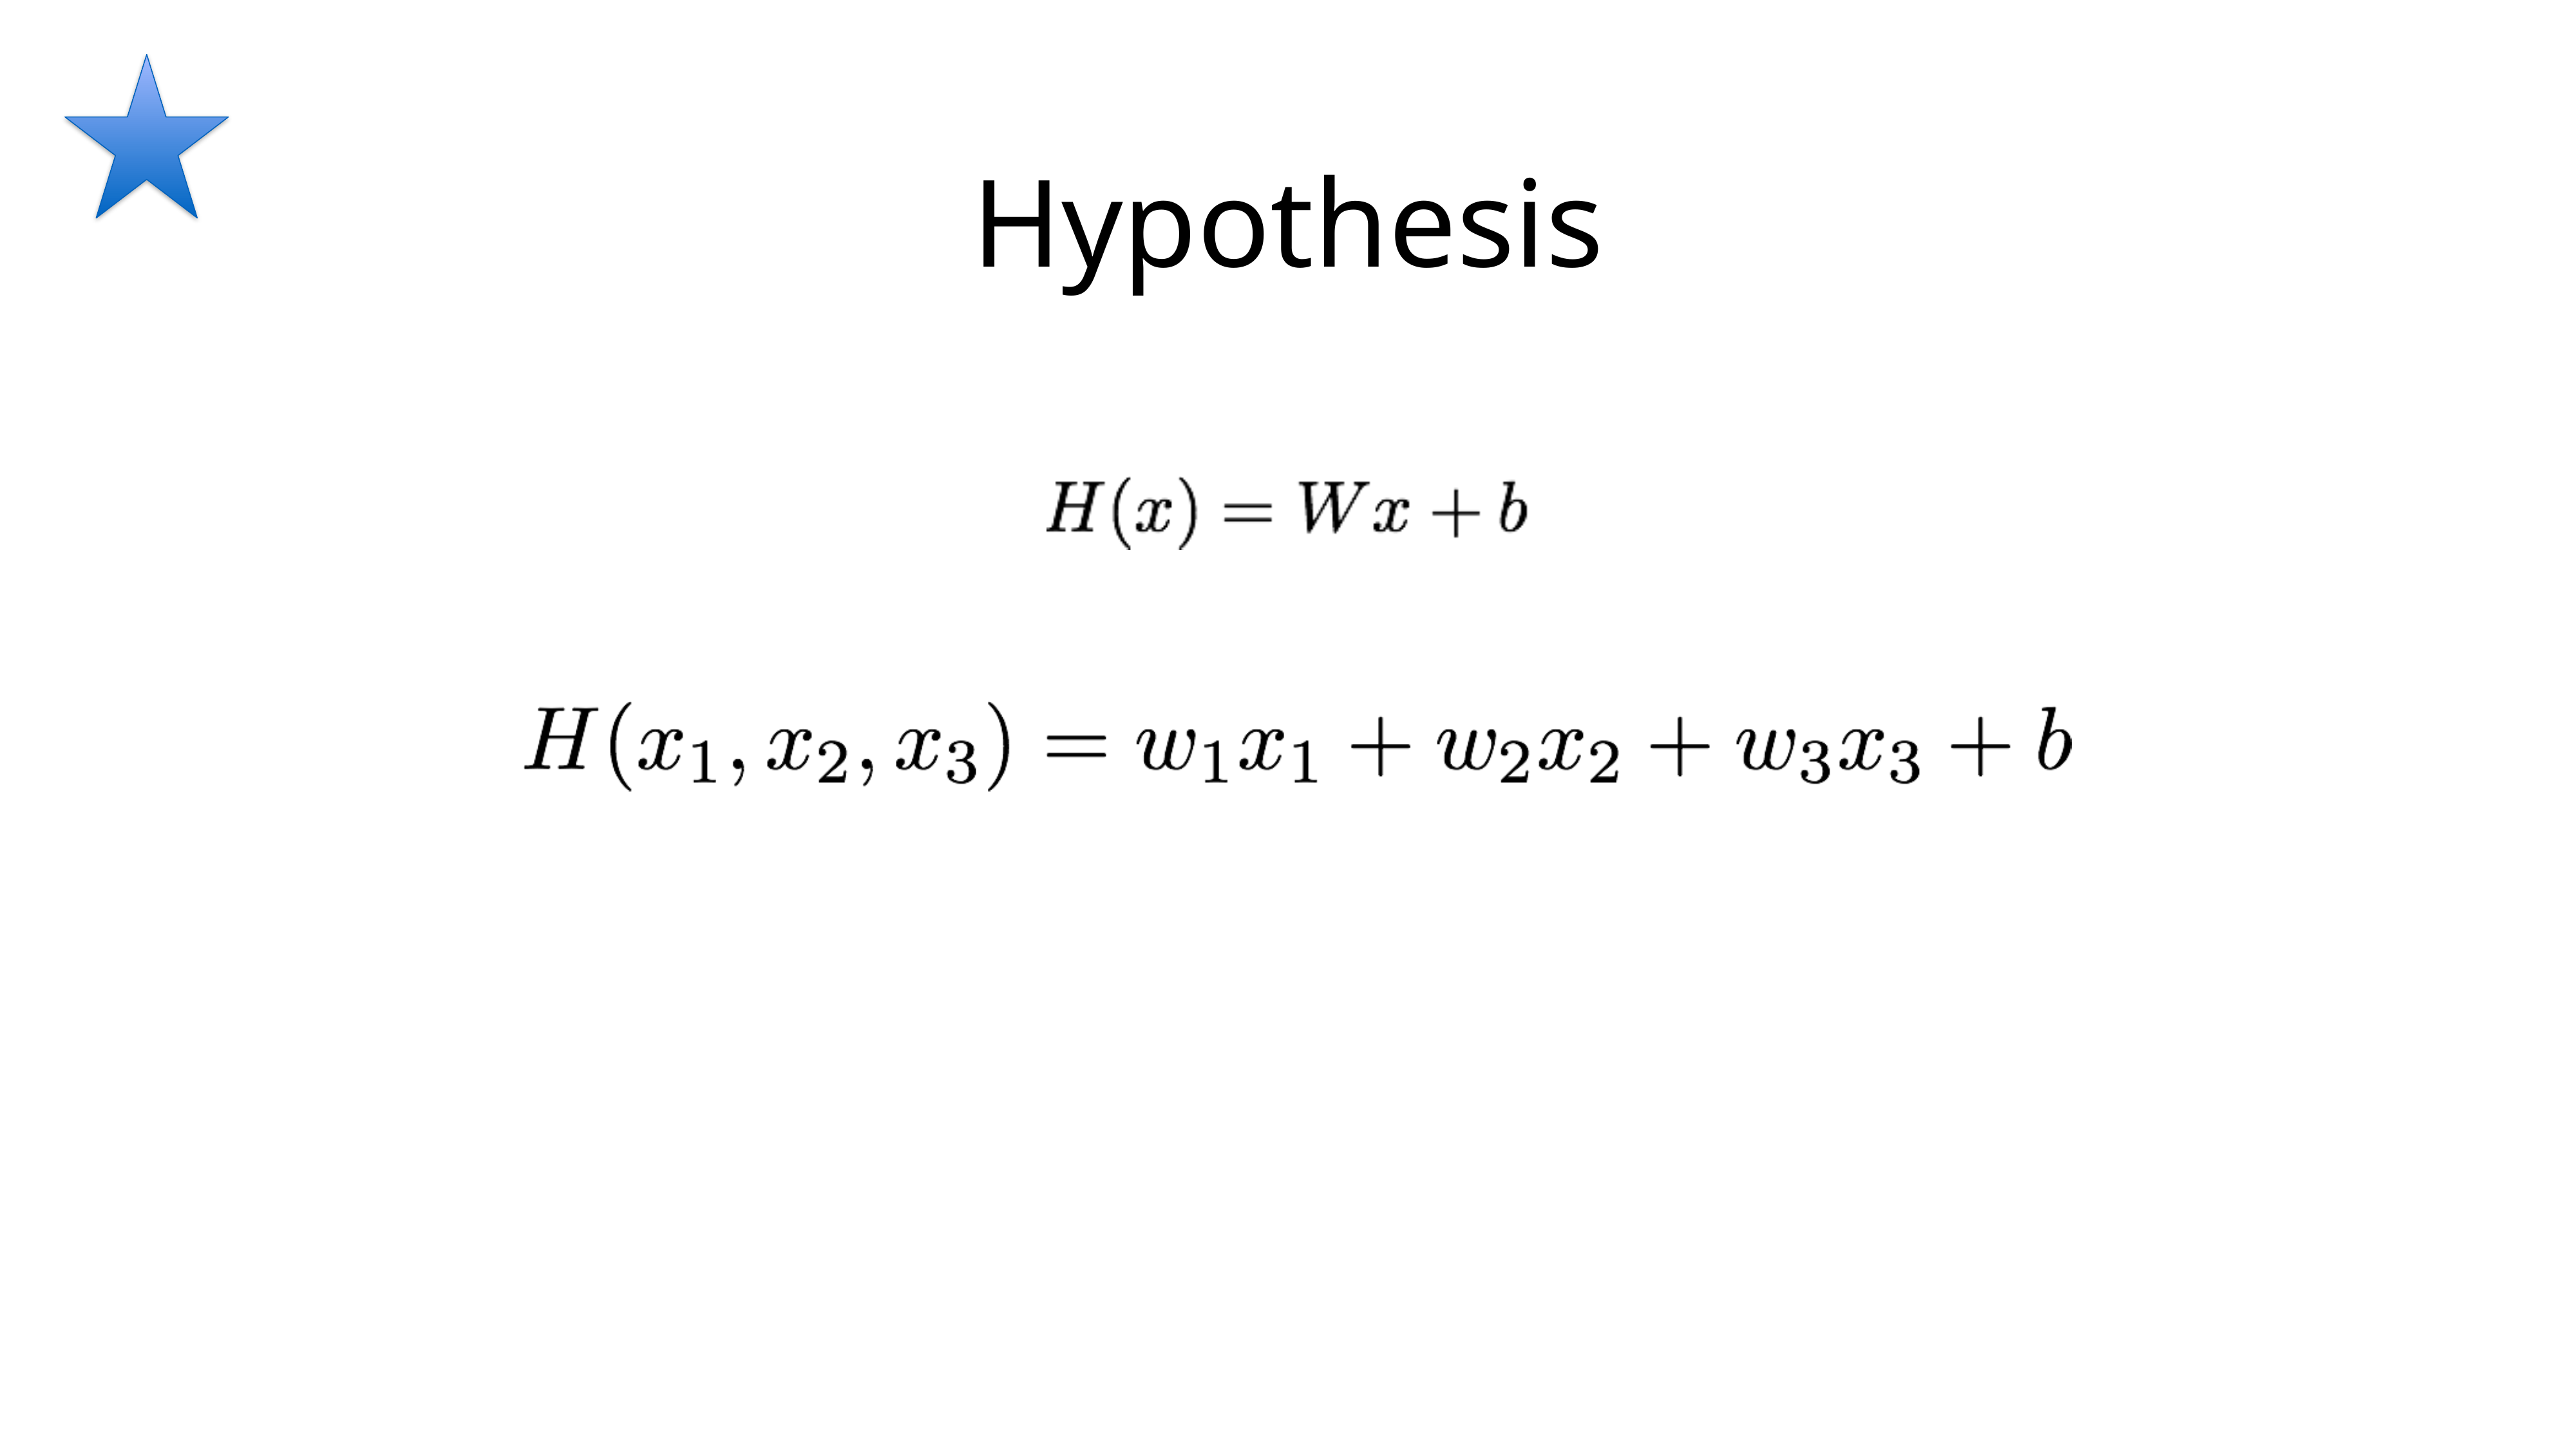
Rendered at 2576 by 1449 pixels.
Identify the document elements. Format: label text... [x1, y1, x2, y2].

text_box [64, 53, 229, 219]
picture [523, 700, 2072, 791]
picture [1046, 477, 1530, 550]
title Hypothesis [0, 37, 2576, 401]
